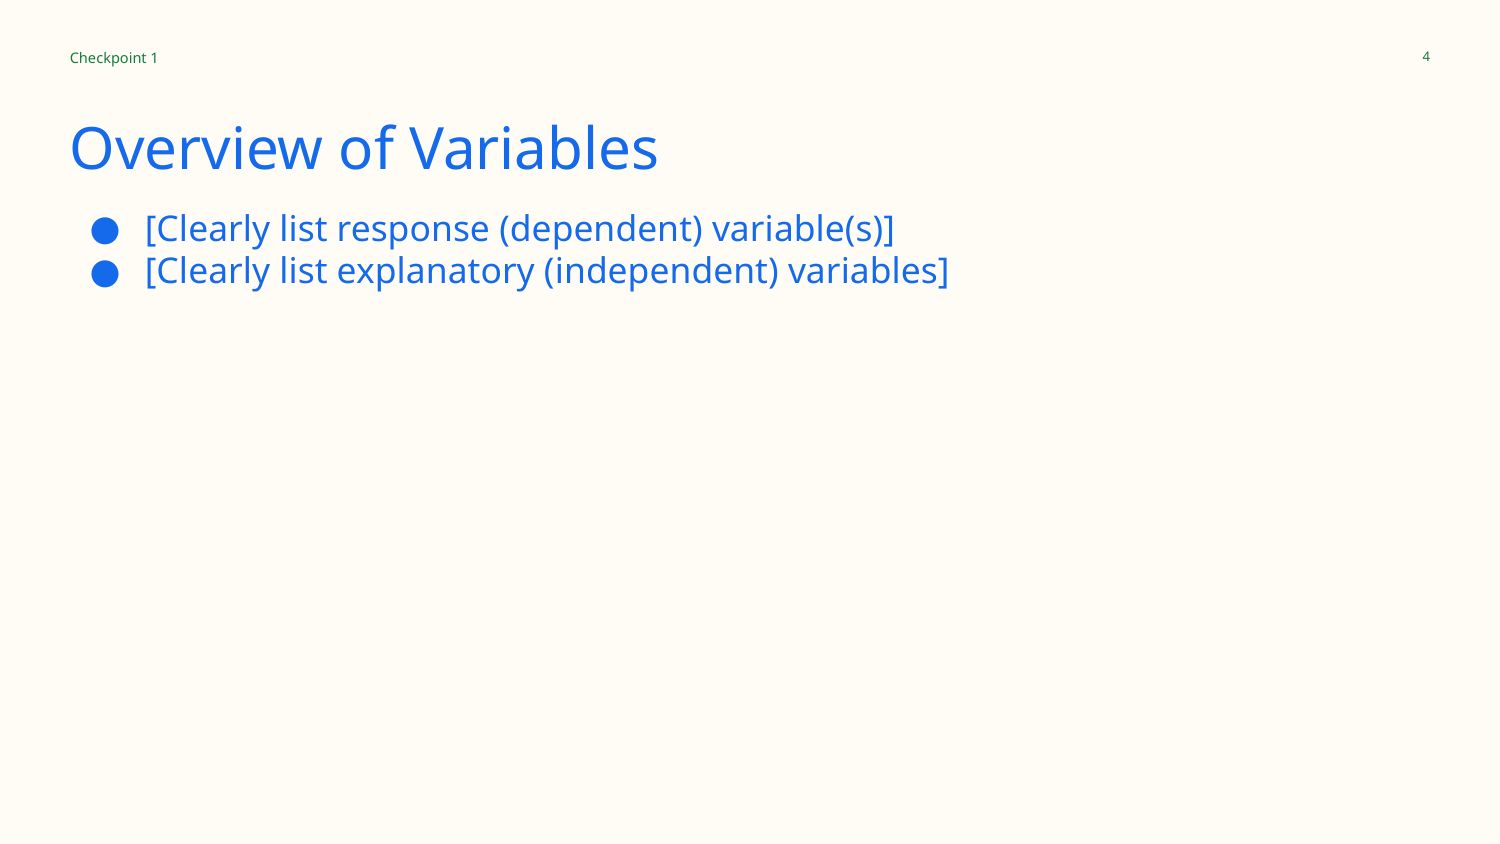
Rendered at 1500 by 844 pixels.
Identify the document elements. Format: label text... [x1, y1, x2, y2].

title Overview of Variables [54, 96, 1446, 190]
list [Clearly list response (dependent) variable(s)] [Clearly list explanatory (independent) variables] [54, 190, 1446, 696]
subtitle Checkpoint 1 [54, 33, 277, 82]
slide_number ‹#› [1355, 33, 1446, 82]
